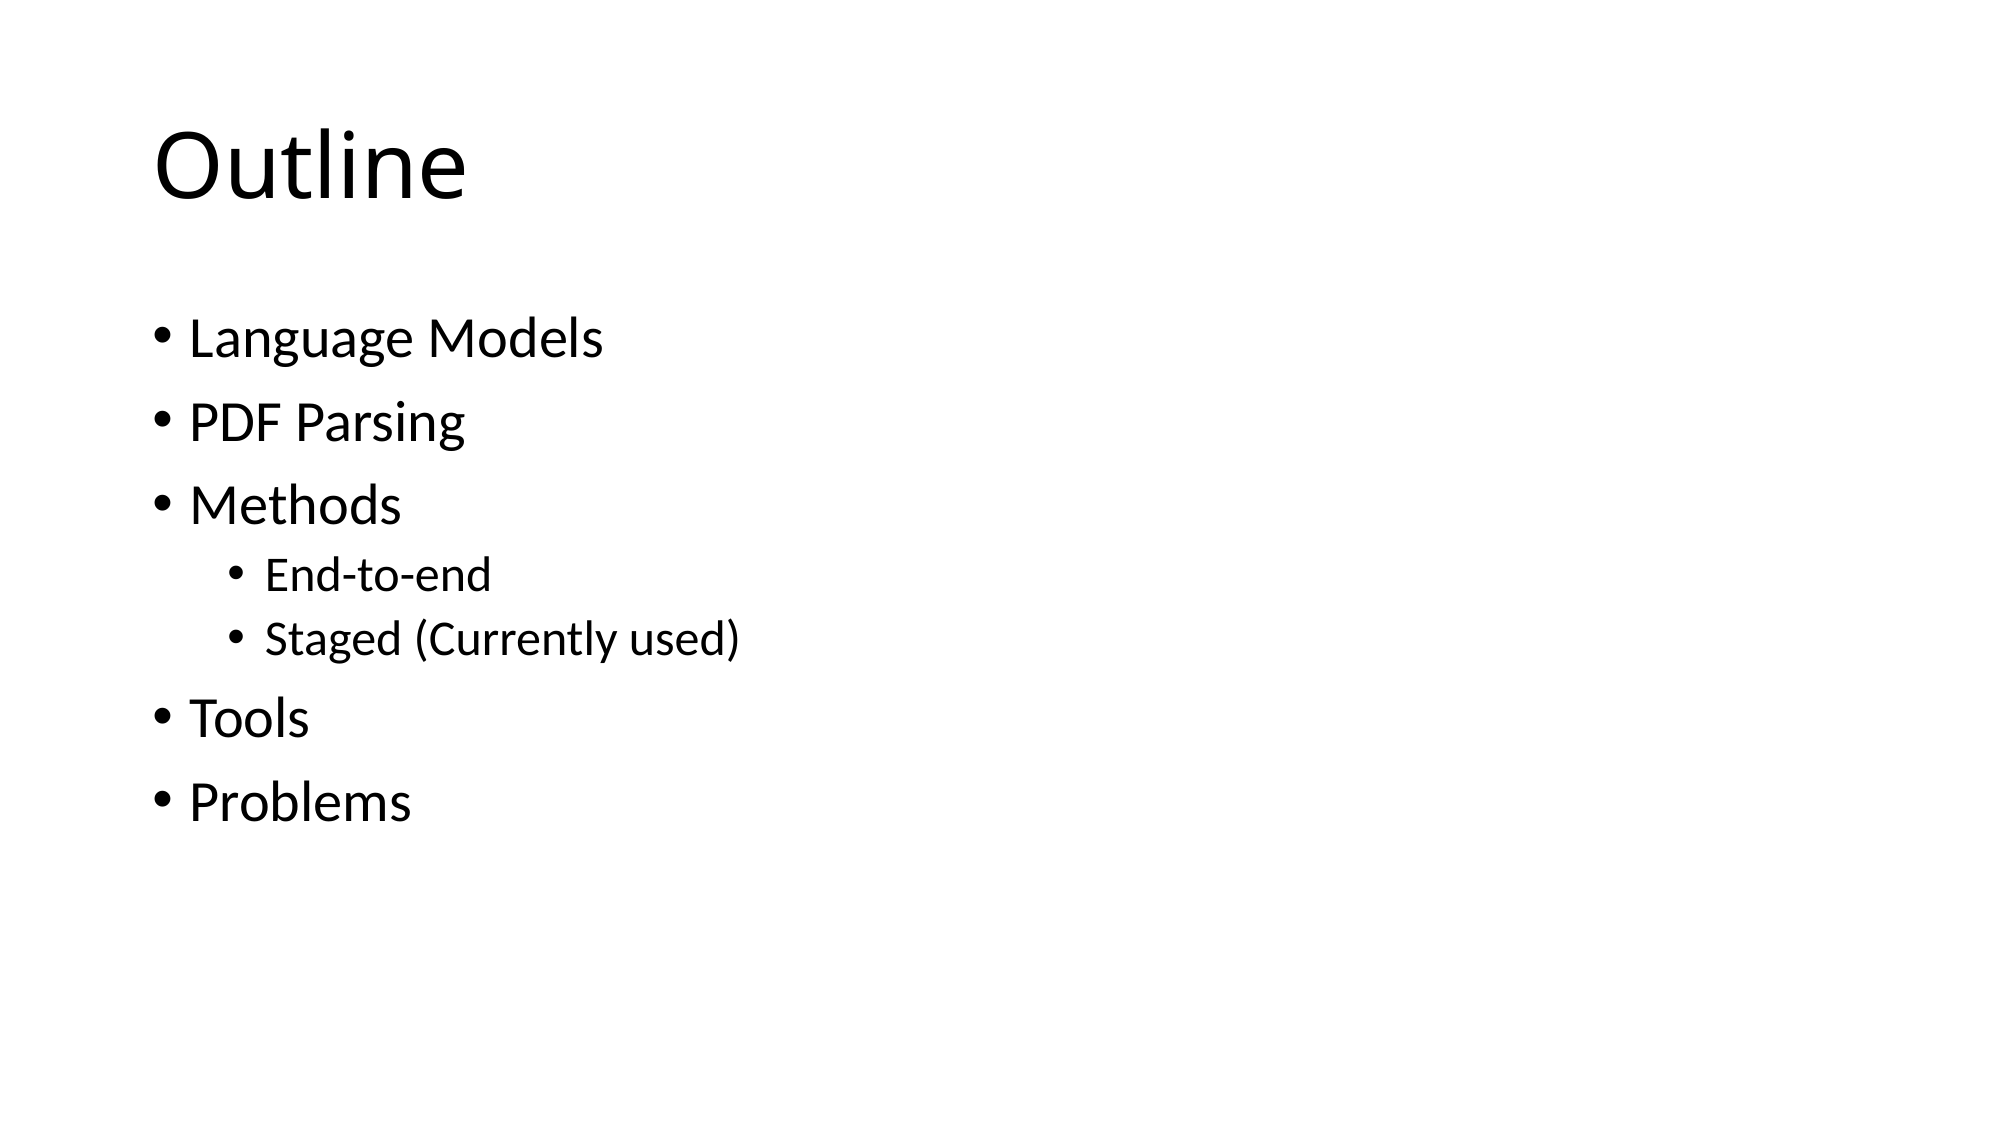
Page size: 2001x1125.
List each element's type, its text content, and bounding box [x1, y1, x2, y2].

title Outline [137, 59, 1863, 278]
list Language Models PDF Parsing Methods End-to-end Staged (Currently used) Tools Problems [137, 299, 1863, 1014]
